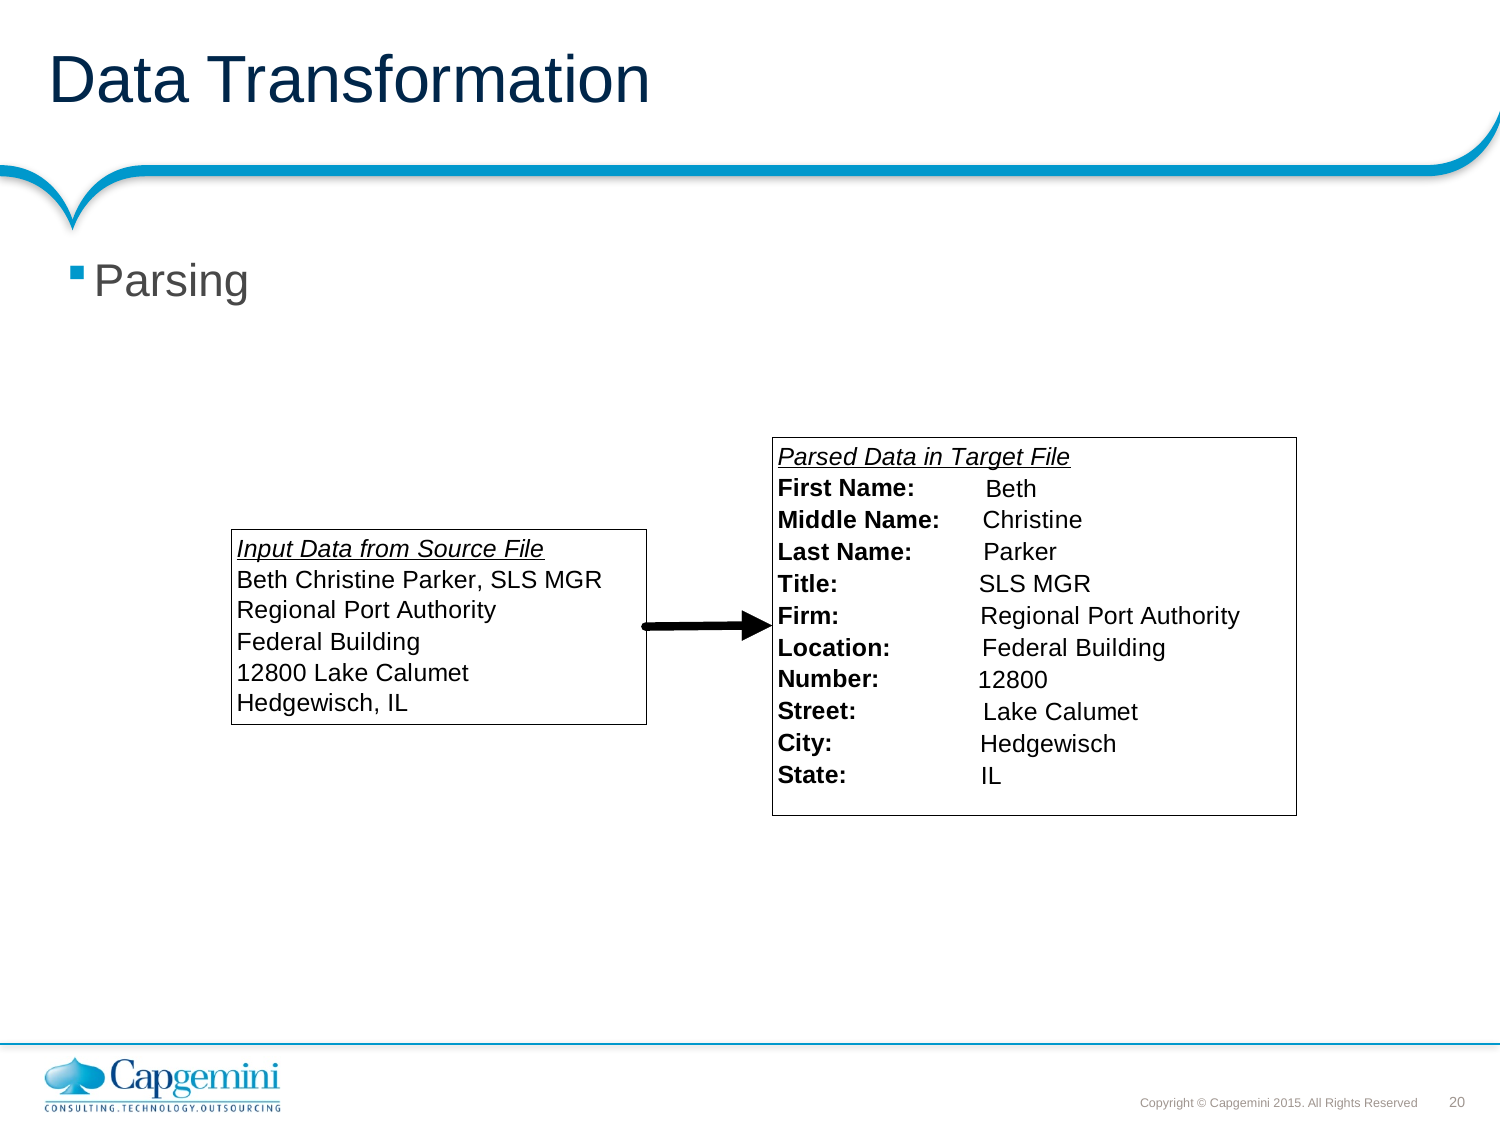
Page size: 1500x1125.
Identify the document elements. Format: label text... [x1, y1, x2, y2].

title Data Transformation [0, 0, 1500, 165]
list Parsing [48, 245, 1500, 1007]
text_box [215, 421, 1312, 832]
picture [44, 1056, 281, 1113]
